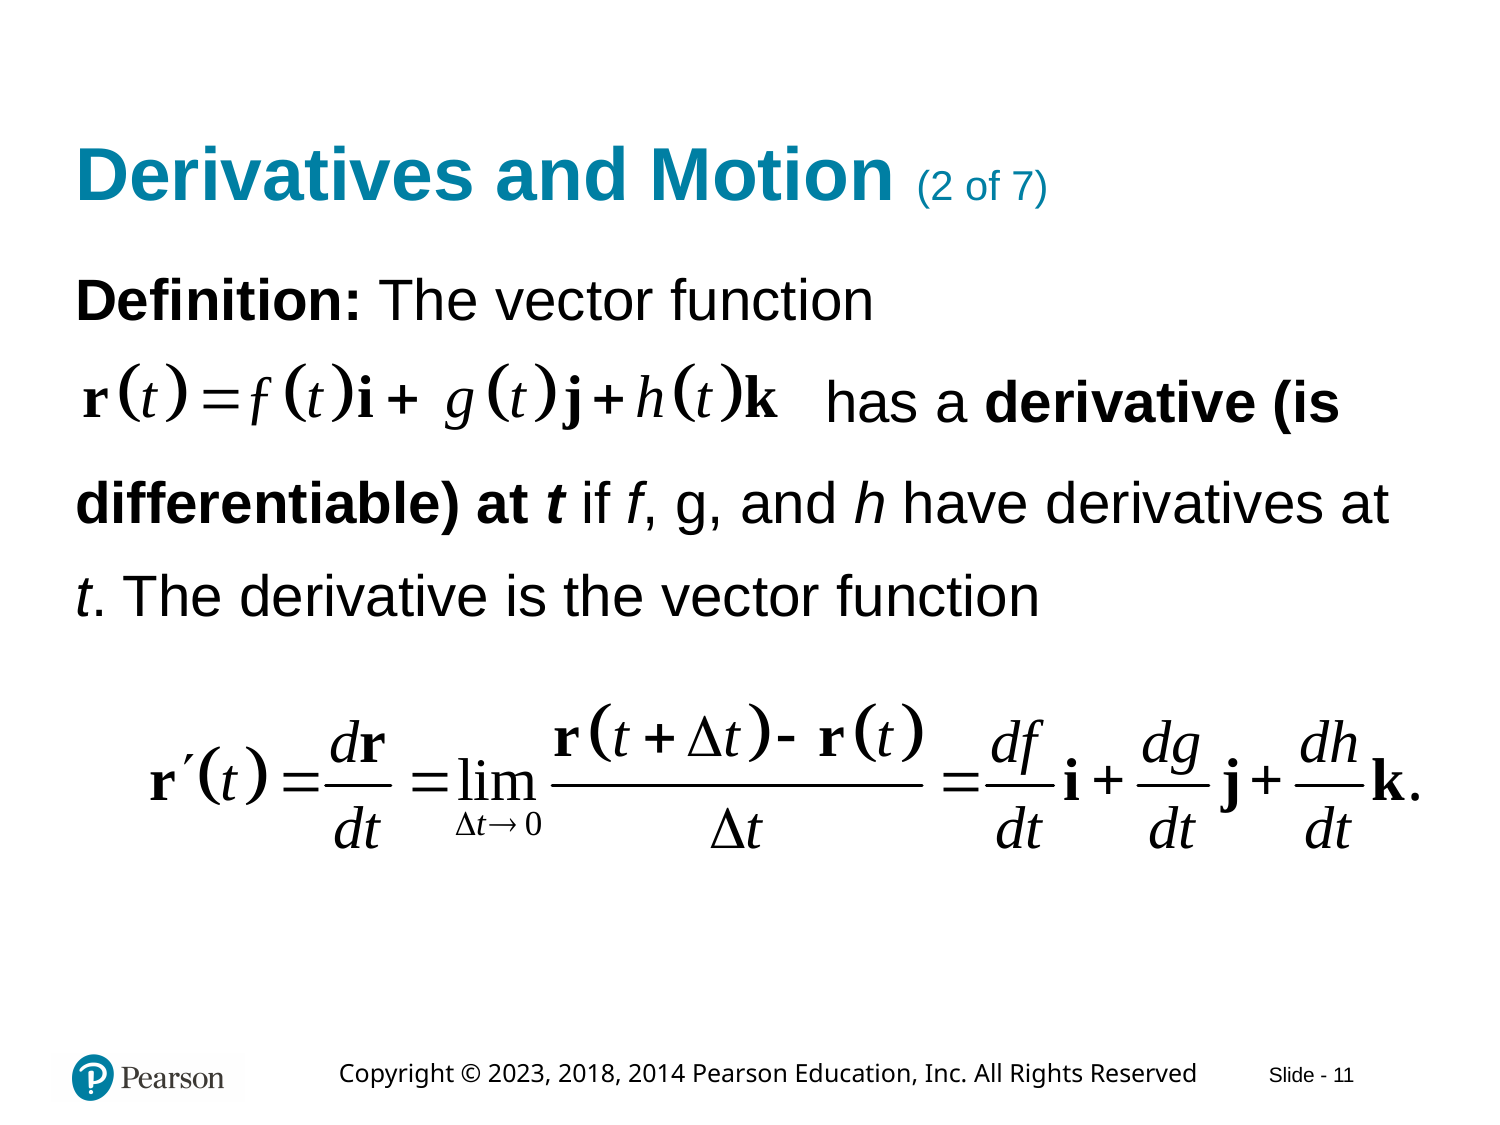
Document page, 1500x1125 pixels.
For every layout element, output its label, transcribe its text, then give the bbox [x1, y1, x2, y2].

list t. The derivative is the vector function [75, 558, 1125, 639]
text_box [74, 359, 787, 446]
list differentiable) at t if f, g, and h have derivatives at [75, 465, 1425, 547]
list has a derivative (is [825, 364, 1388, 446]
title Derivatives and Motion (2 of 7) [75, 35, 1425, 216]
list Definition: The vector function [75, 262, 925, 343]
picture [51, 1053, 245, 1102]
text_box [146, 699, 1426, 857]
